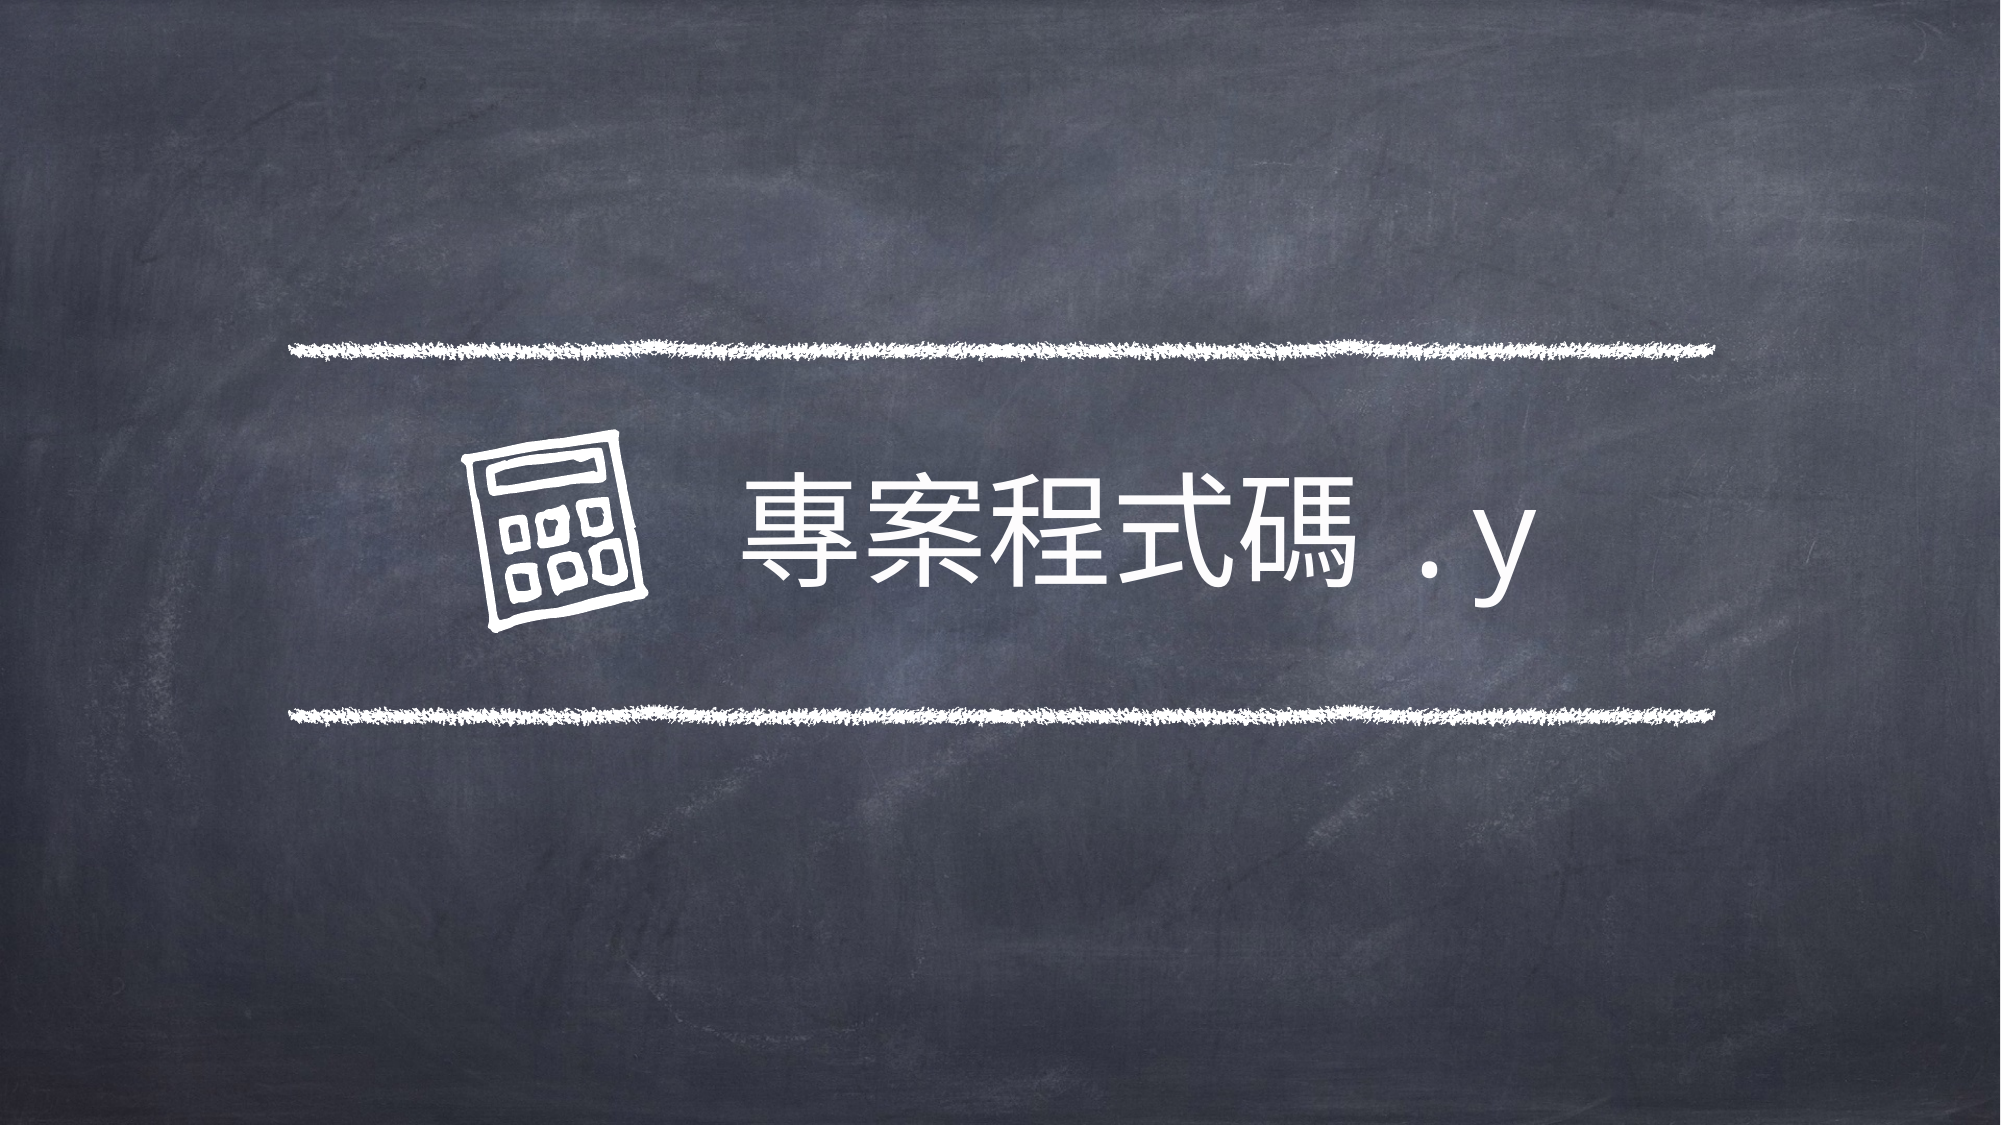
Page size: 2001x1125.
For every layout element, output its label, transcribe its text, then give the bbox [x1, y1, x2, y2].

text_box [460, 429, 649, 634]
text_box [287, 704, 1716, 728]
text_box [287, 338, 1716, 362]
text_box 專案程式碼.y [722, 445, 1769, 610]
picture [0, 0, 2001, 1125]
